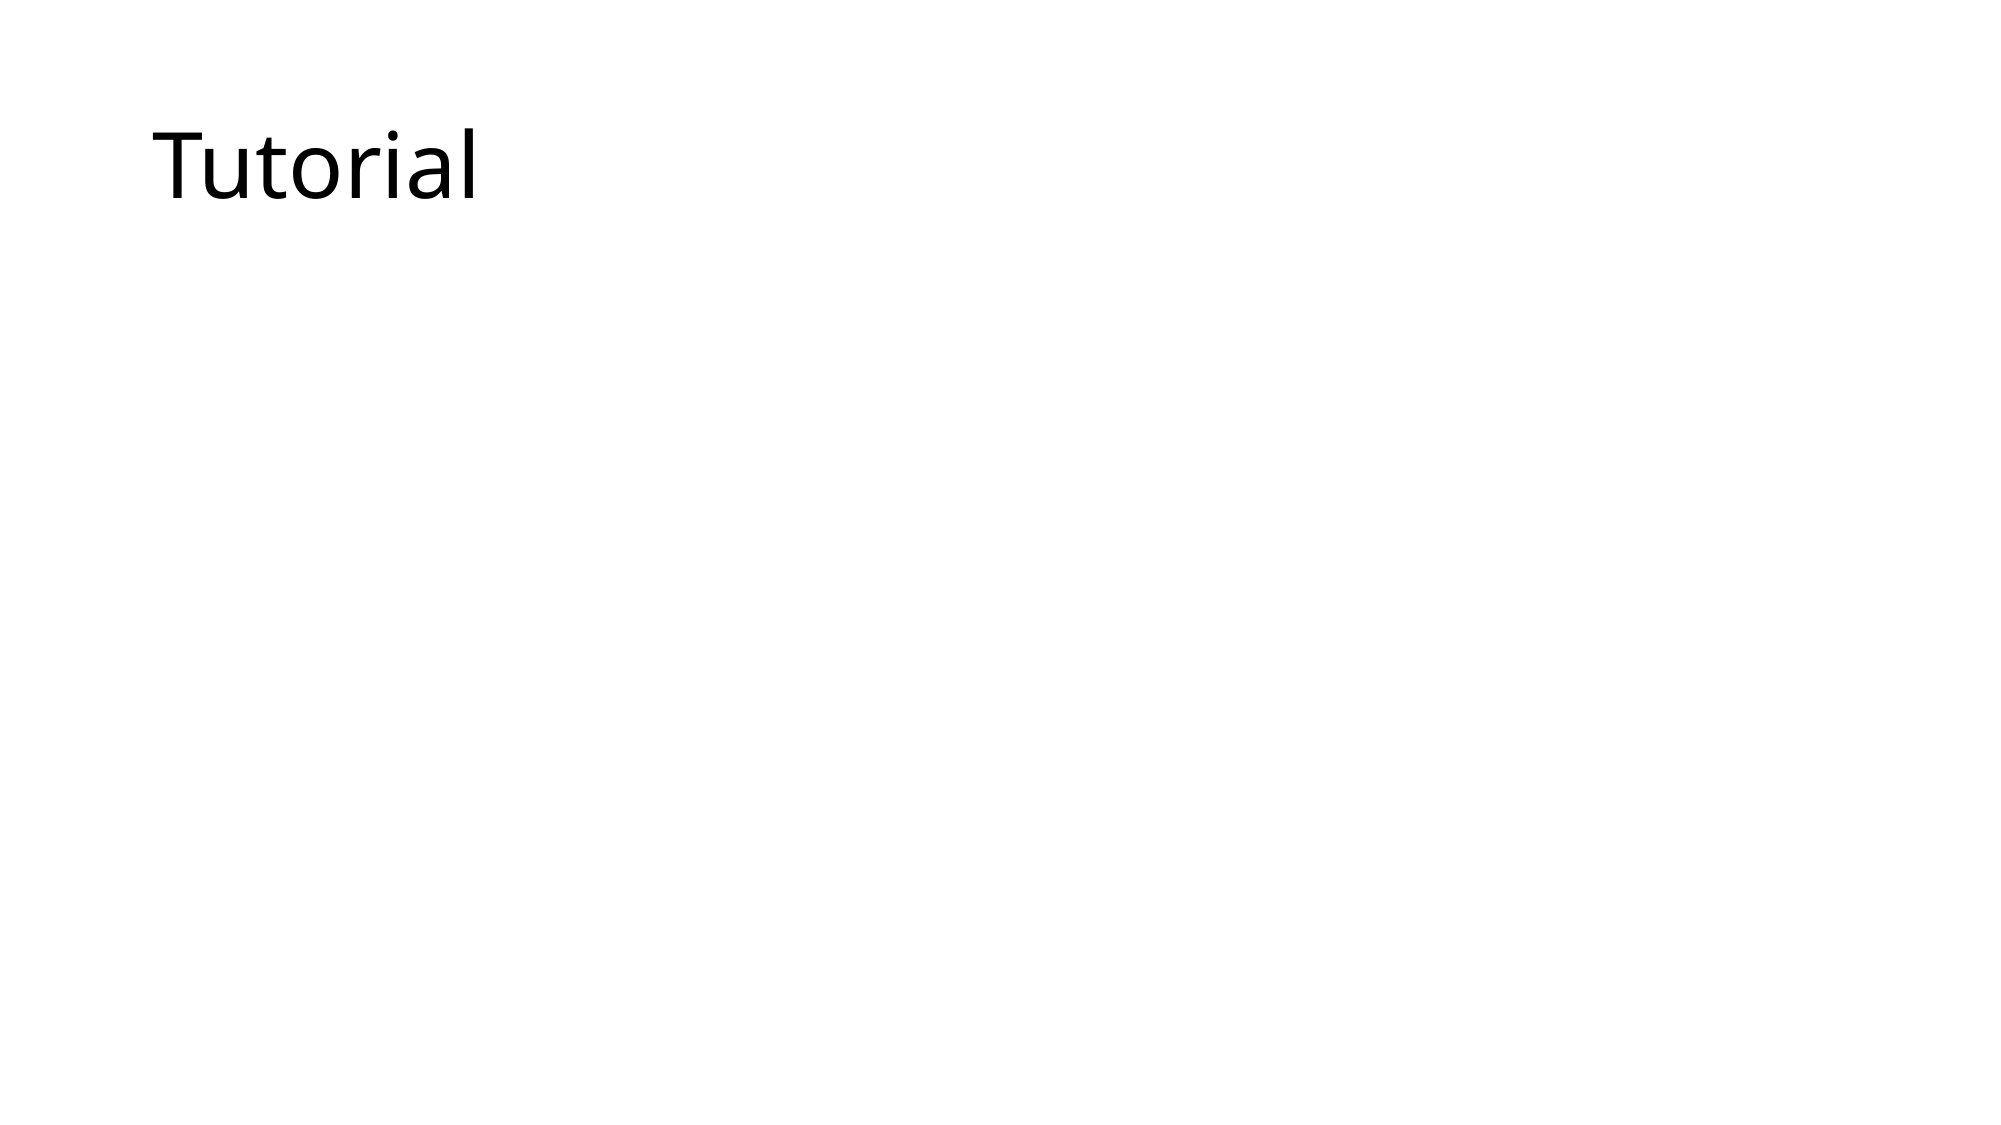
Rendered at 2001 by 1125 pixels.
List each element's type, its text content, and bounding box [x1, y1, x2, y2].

title Tutorial [137, 59, 1863, 278]
